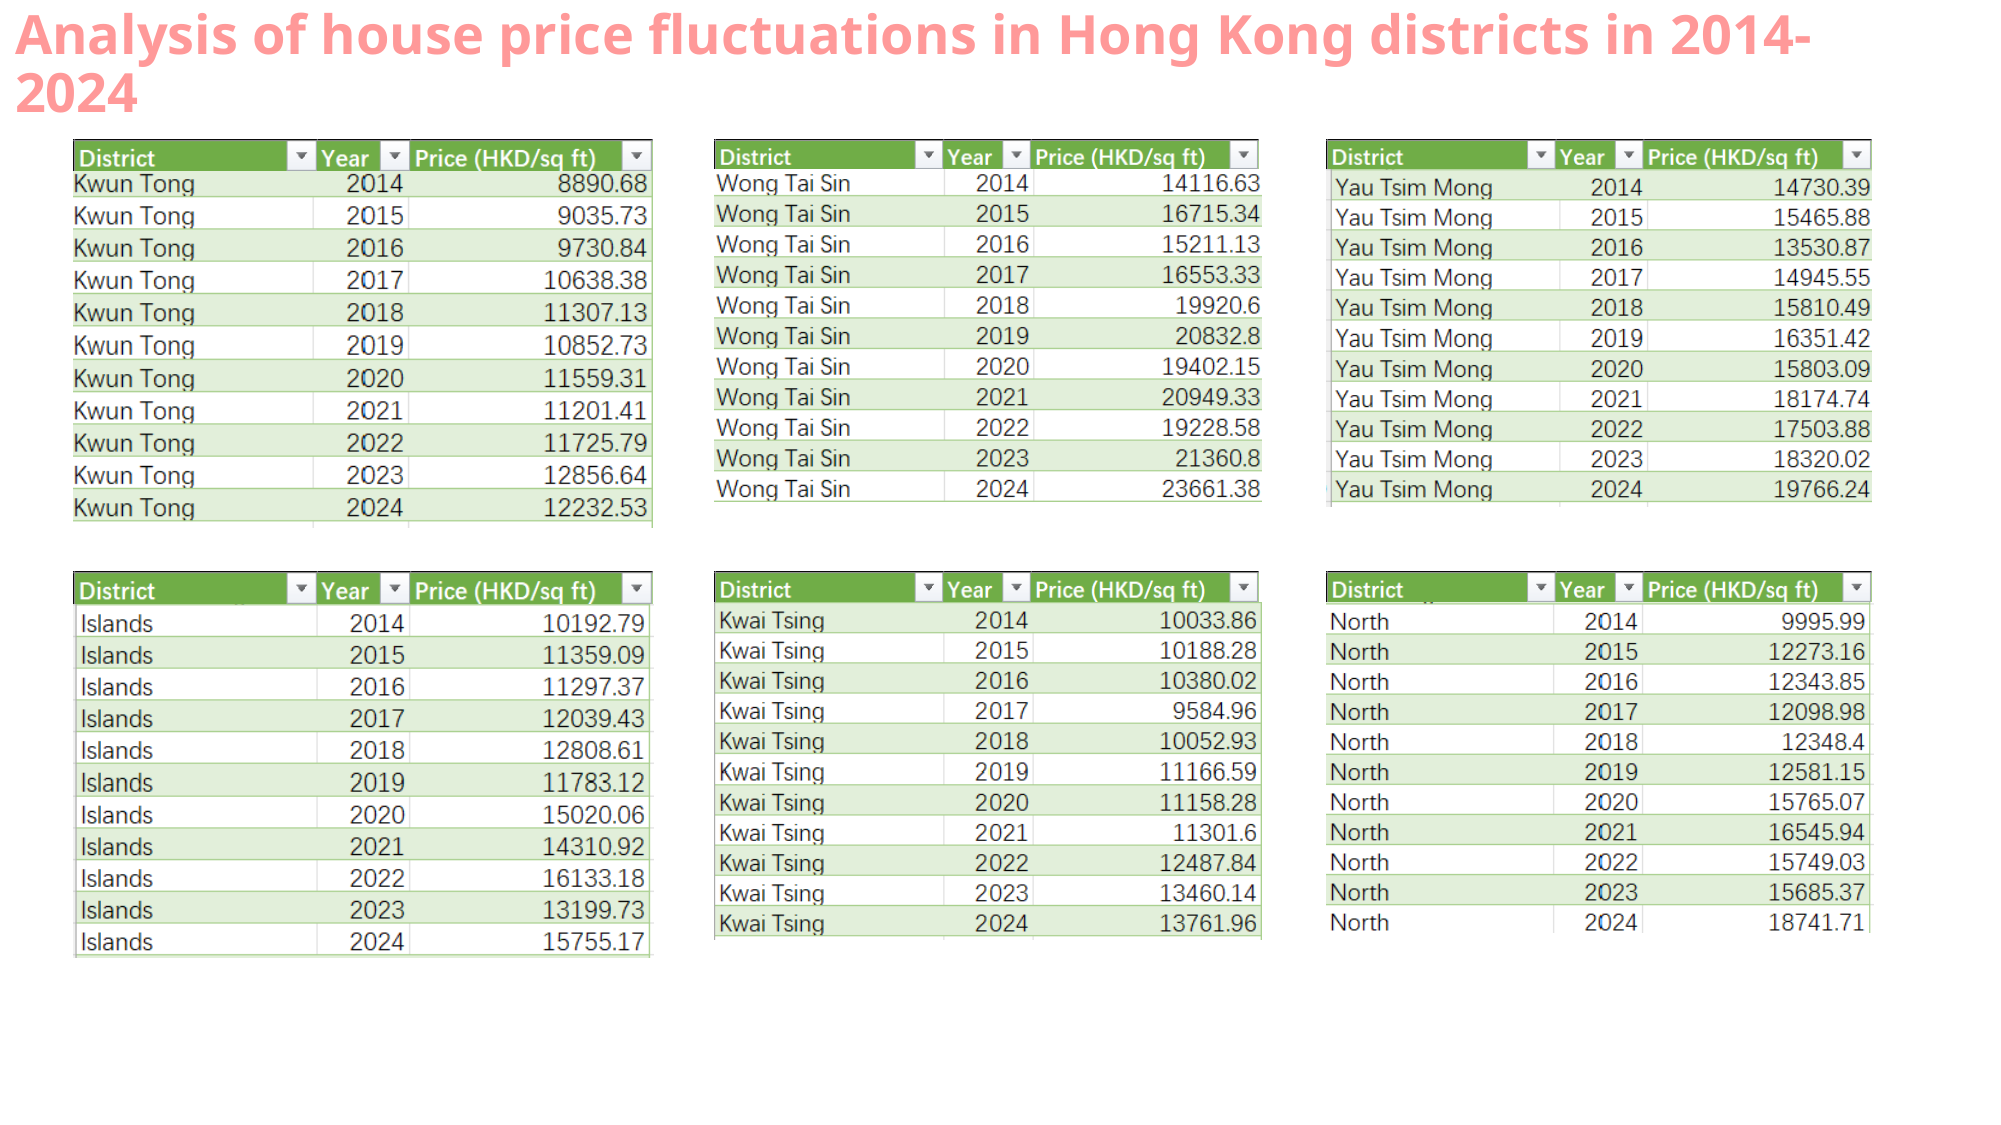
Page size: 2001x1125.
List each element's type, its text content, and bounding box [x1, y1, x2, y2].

picture [73, 139, 653, 528]
picture [714, 571, 1262, 940]
picture [73, 571, 654, 958]
picture [1326, 571, 1874, 933]
text_box Analysis of house price fluctuations in Hong Kong districts in 2014-2024 [0, 0, 1927, 203]
picture [1326, 139, 1872, 508]
picture [714, 139, 1262, 502]
